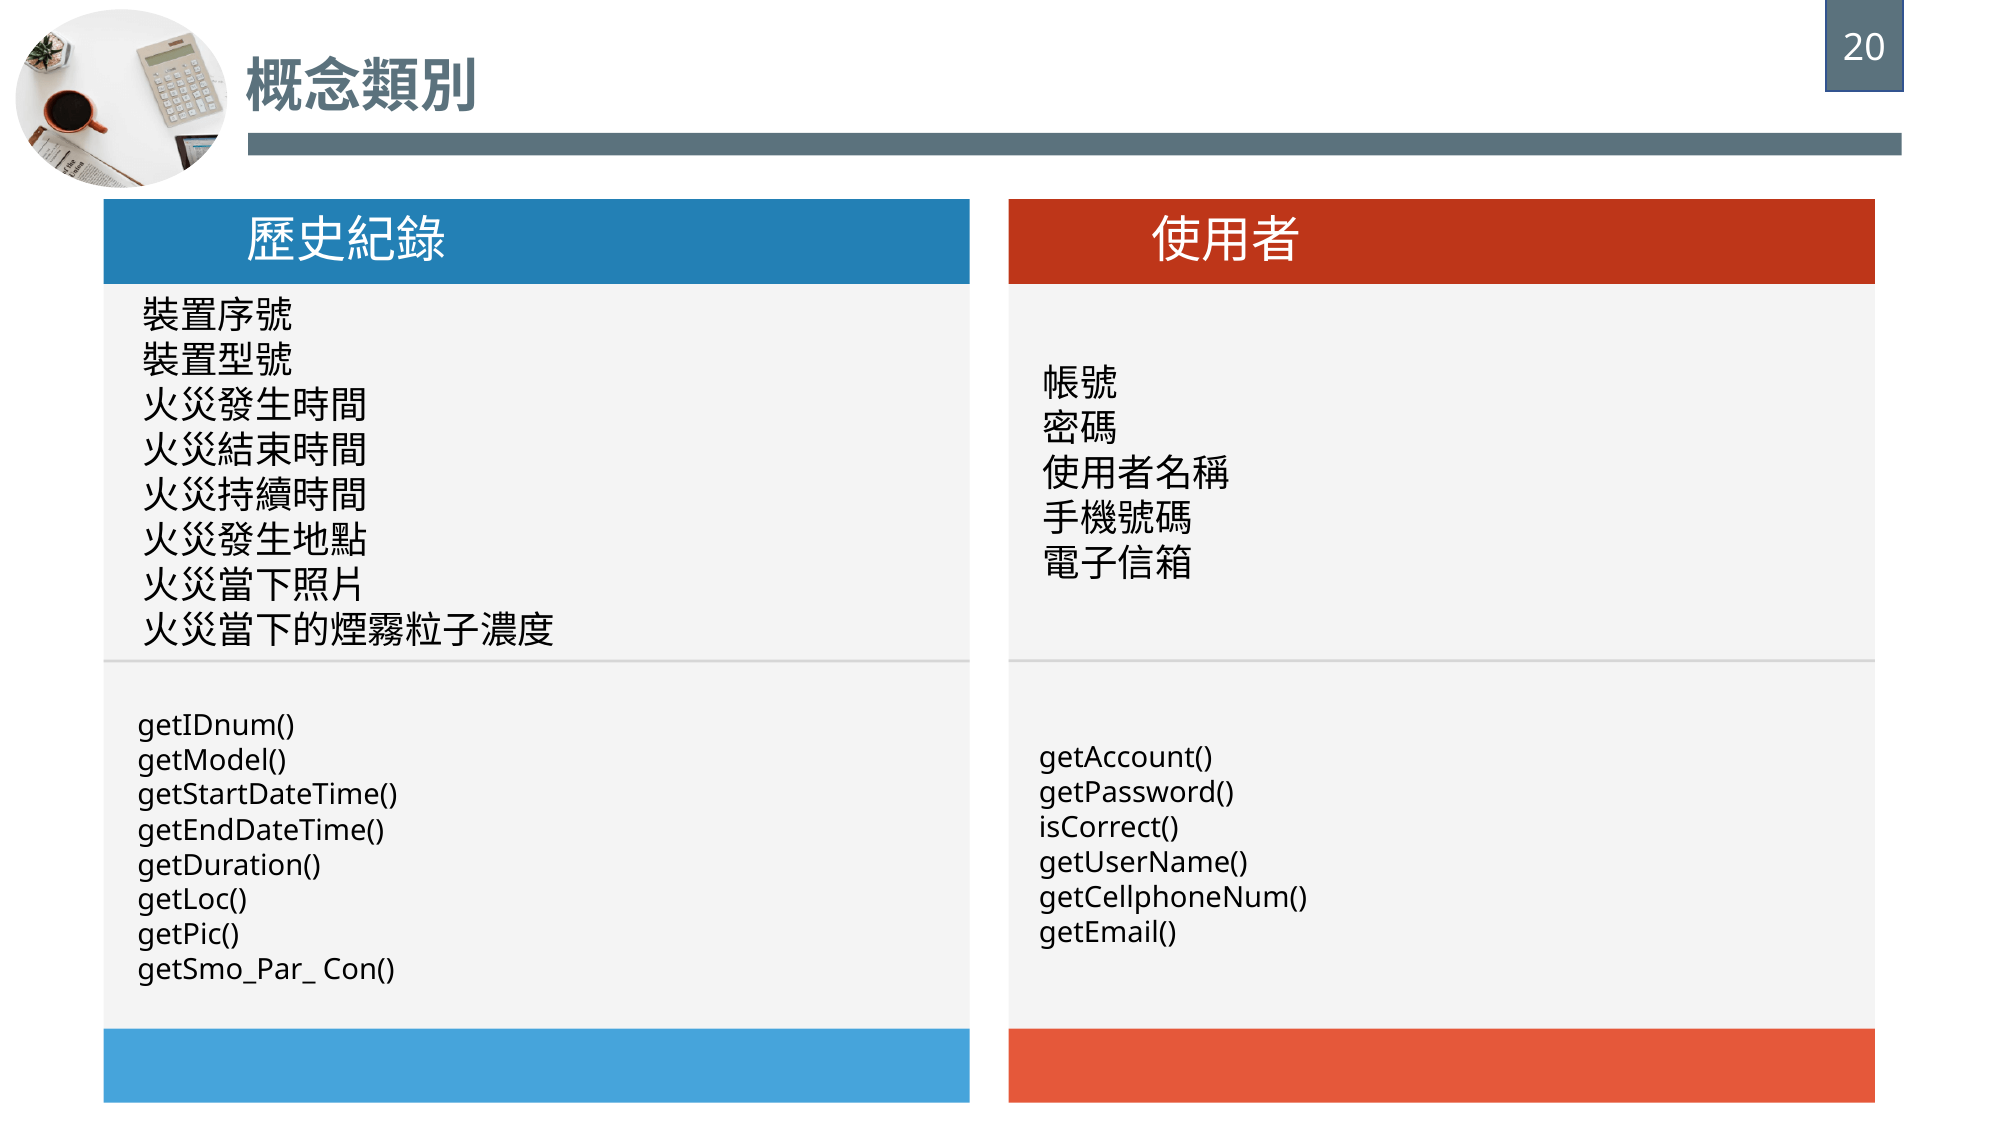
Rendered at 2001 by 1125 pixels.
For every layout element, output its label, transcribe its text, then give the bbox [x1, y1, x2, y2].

text_box [247, 132, 1903, 156]
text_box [1008, 199, 1902, 1103]
text_box 概念類別 [230, 40, 494, 126]
text_box 20 [1825, 0, 1904, 92]
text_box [103, 199, 997, 1103]
text_box [14, 8, 229, 189]
